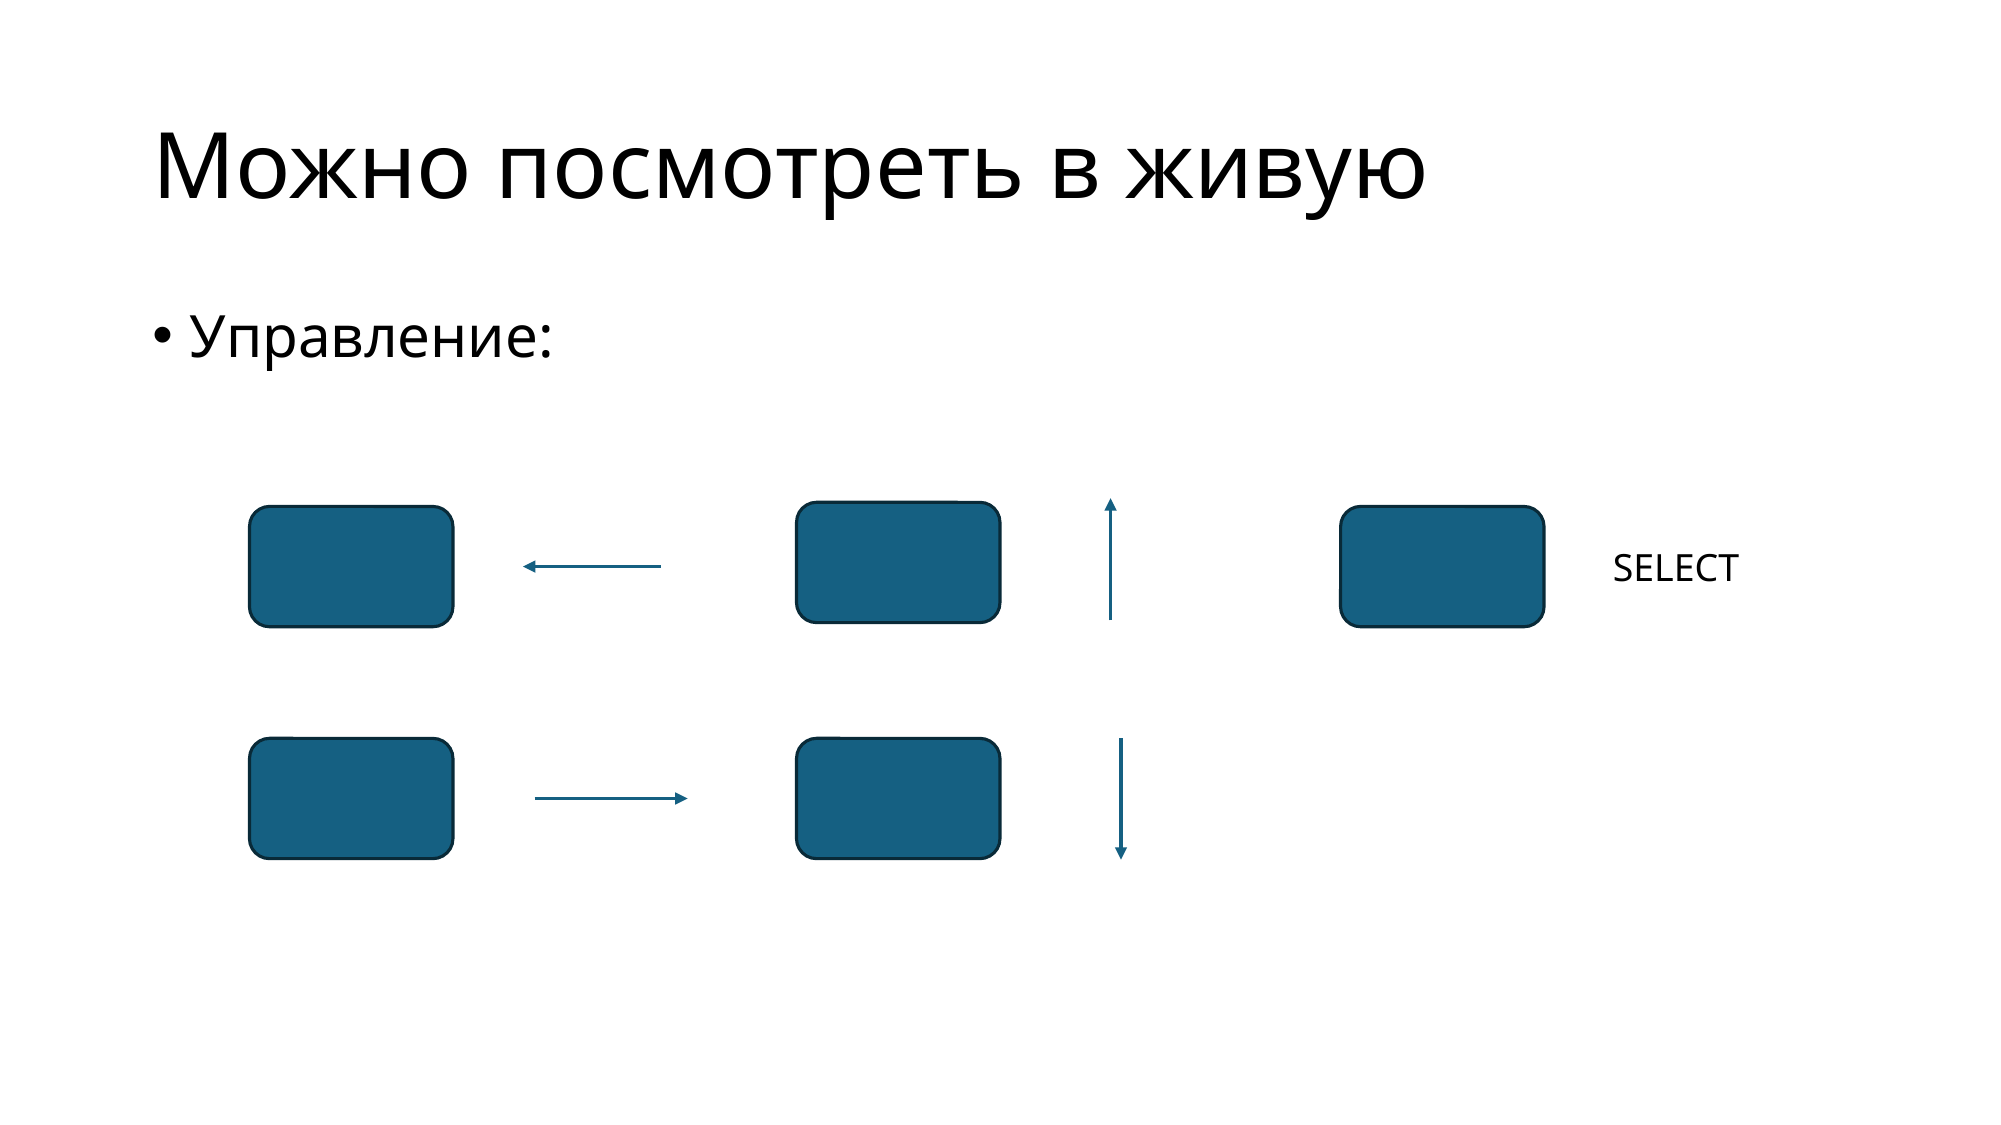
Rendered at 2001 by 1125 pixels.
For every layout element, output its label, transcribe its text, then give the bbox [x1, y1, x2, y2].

text_box [247, 504, 455, 629]
text_box [794, 500, 1002, 625]
text_box [1338, 504, 1546, 629]
list Управление: [137, 299, 1863, 1014]
title Можно посмотреть в живую [137, 59, 1863, 278]
text_box [794, 736, 1002, 861]
text_box [247, 736, 455, 861]
text_box SELECT [1598, 536, 1754, 596]
